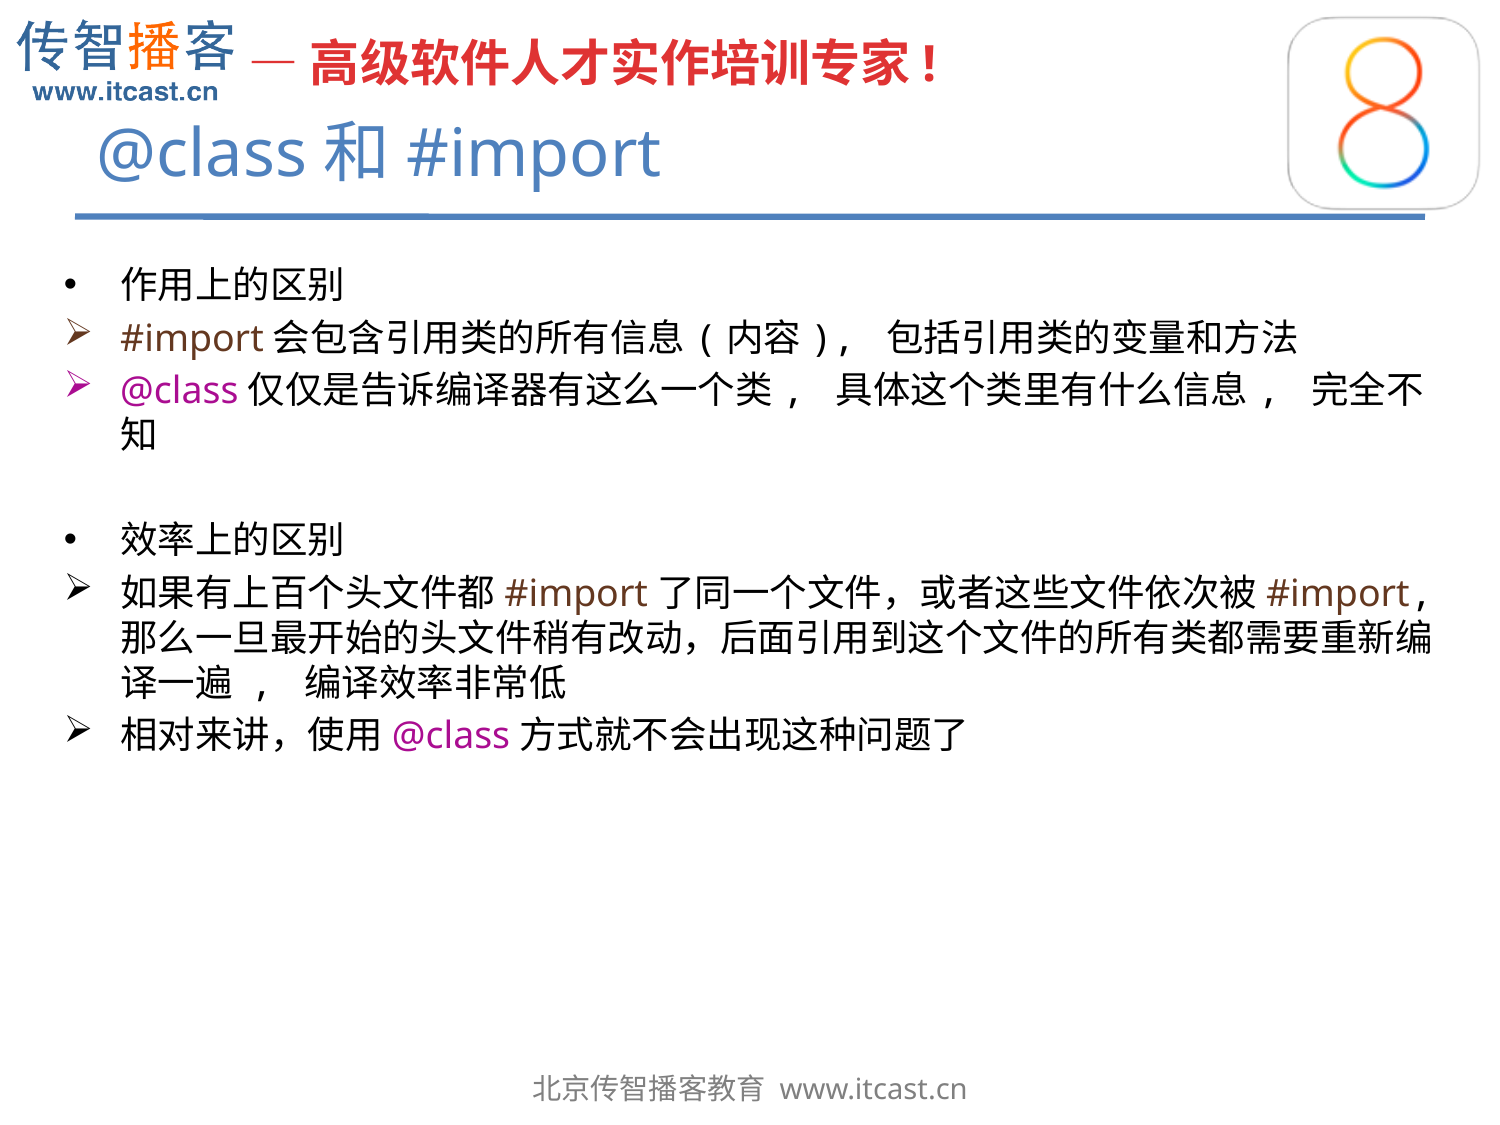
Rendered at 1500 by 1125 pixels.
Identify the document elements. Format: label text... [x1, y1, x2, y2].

picture [16, 19, 234, 101]
picture [1270, 0, 1497, 227]
title @class和#import [81, 102, 1416, 238]
text_box 作用上的区别 #import会包含引用类的所有信息(内容), 包括引用类的变量和方法 @class仅仅是告诉编译器有这么一个类, 具体这个类里有什么信息, 完全不知 效率上的区别 如果有上百个头文件都#import了同一个文件，或者这些文件依次被#import,那么一旦最开始的头文件稍有改动，后面引用到这个文件的所有类都需要重新编译一遍 , 编译效率非常低 相对来讲，使用@class方式就不会出现这种问题了 [49, 253, 1453, 1006]
